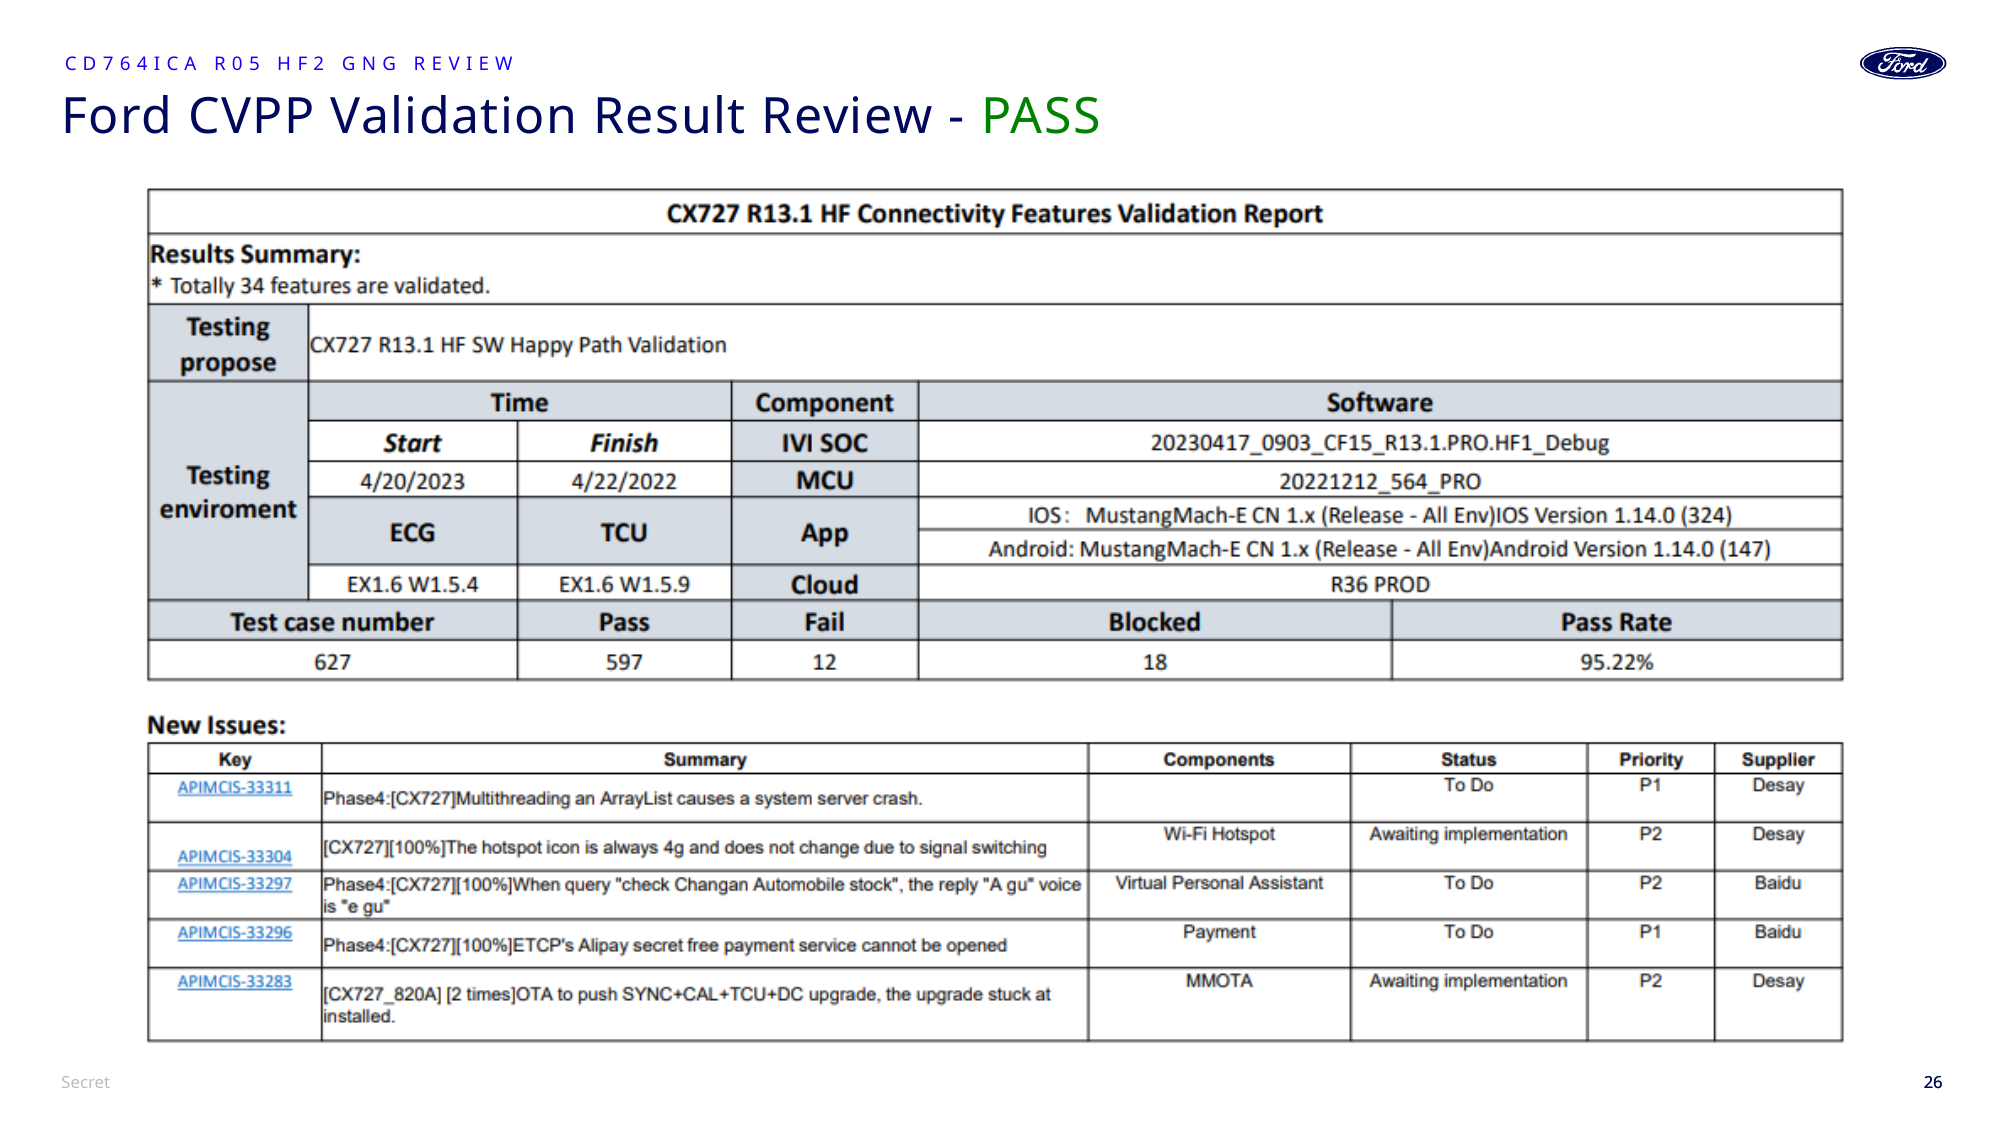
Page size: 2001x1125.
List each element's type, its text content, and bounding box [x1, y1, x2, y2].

list CD764ICA R05 HF2 GNG Review [64, 47, 957, 83]
title Ford CVPP Validation Result Review - PASS [61, 82, 1787, 196]
text_box 26 [1890, 1064, 1943, 1101]
picture [1849, 36, 1957, 90]
picture [124, 172, 1876, 1065]
